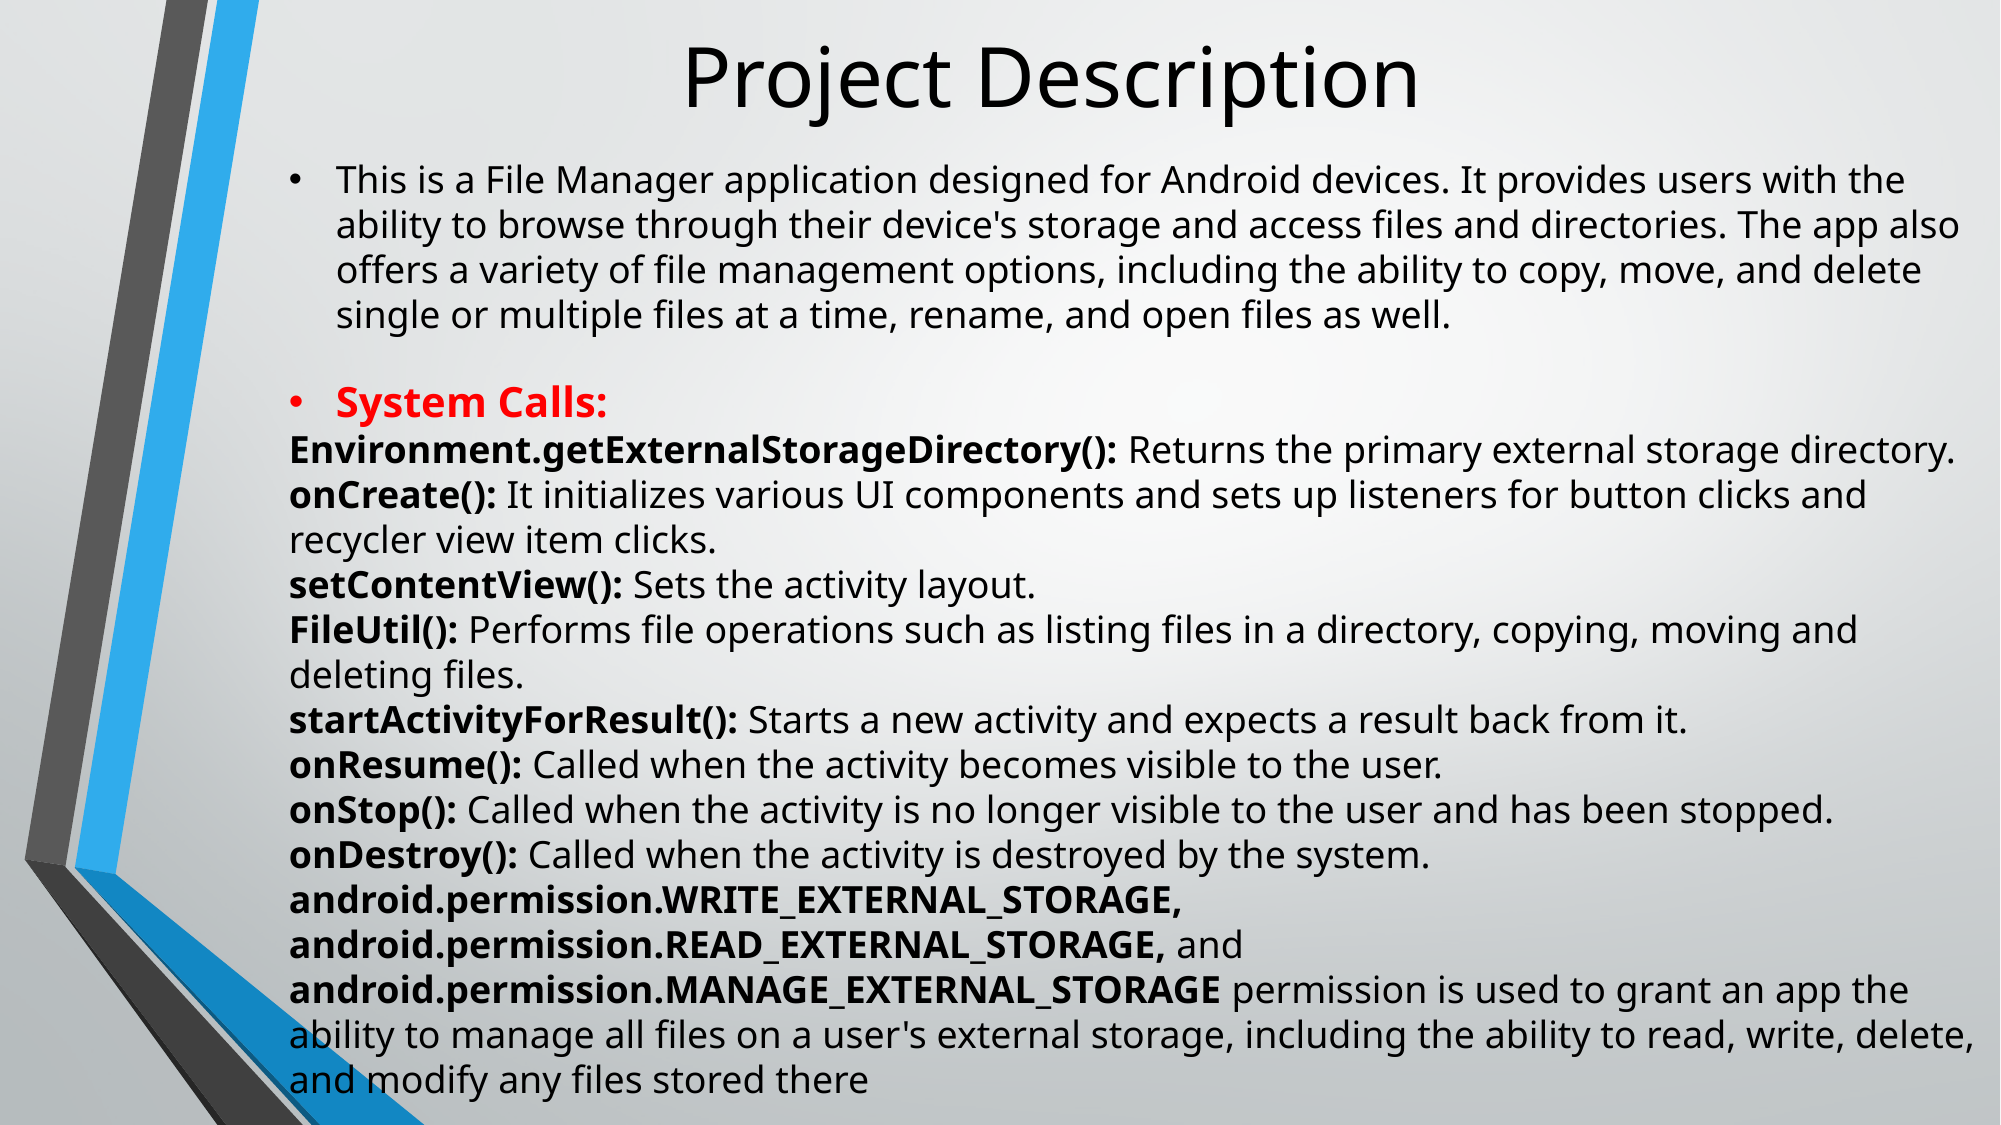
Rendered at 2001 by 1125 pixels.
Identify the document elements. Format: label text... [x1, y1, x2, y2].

text_box This is a File Manager application designed for Android devices. It provides users with the ability to browse through their device's storage and access files and directories. The app also offers a variety of file management options, including the ability to copy, move, and delete single or multiple files at a time, rename, and open files as well. System Calls: Environment.getExternalStorageDirectory(): Returns the primary external storage directory. onCreate(): It initializes various UI components and sets up listeners for button clicks and recycler view item clicks. setContentView(): Sets the activity layout. FileUtil(): Performs file operations such as listing files in a directory, copying, moving and deleting files. startActivityForResult(): Starts a new activity and expects a result back from it. onResume(): Called when the activity becomes visible to the user. onStop(): Called when the activity is no longer visible to the user and has been stopped. onDestroy(): Called when the activity is destroyed by the system. android.permission.WRITE_EXTERNAL_STORAGE, android.permission.READ_EXTERNAL_STORAGE, and android.permission.MANAGE_EXTERNAL_STORAGE permission is used to grant an app the ability to manage all files on a user's external storage, including the ability to read, write, delete, and modify any files stored there [274, 148, 2000, 1125]
title Project Description [230, 0, 1875, 149]
